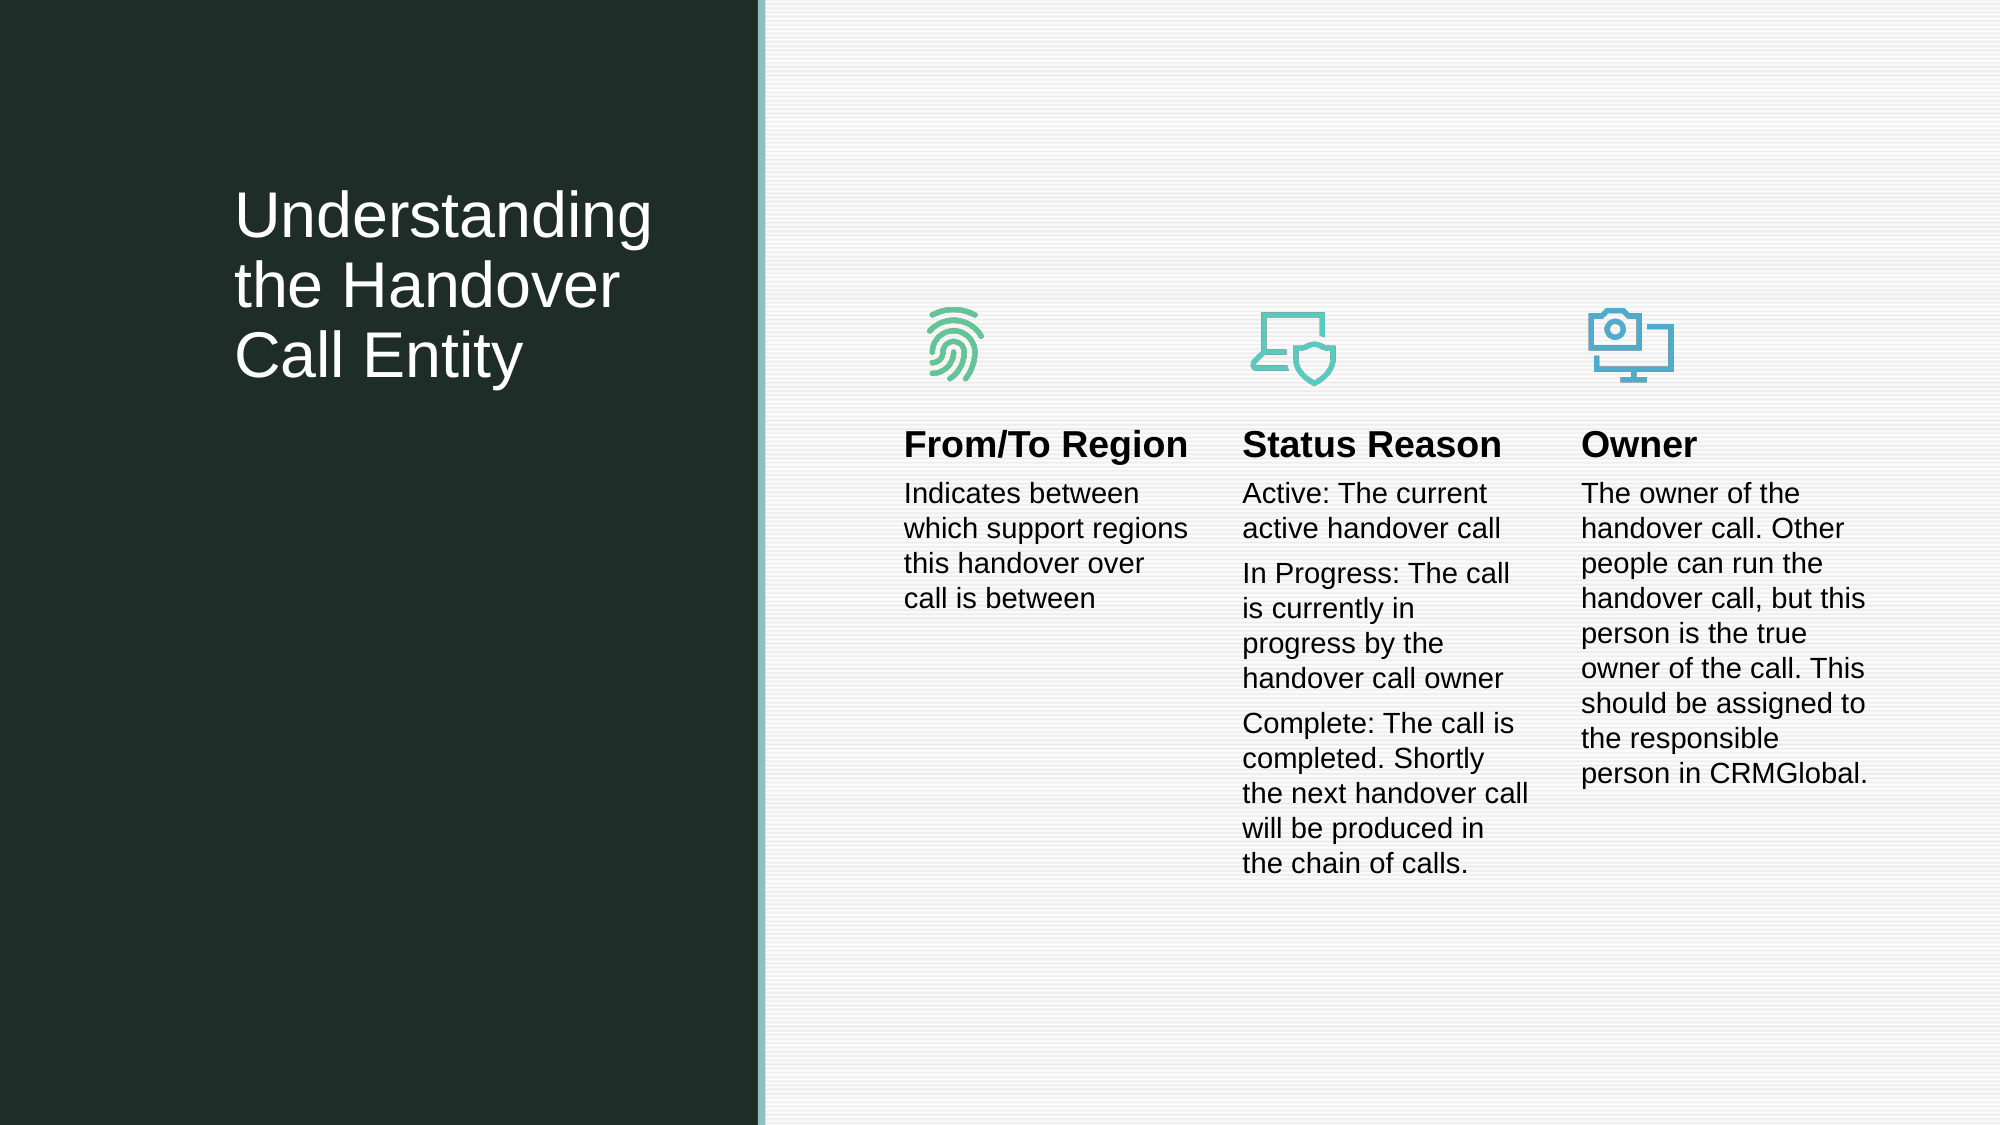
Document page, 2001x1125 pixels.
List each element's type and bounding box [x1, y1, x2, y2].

picture [0, 0, 2000, 1125]
list [903, 146, 1870, 1020]
